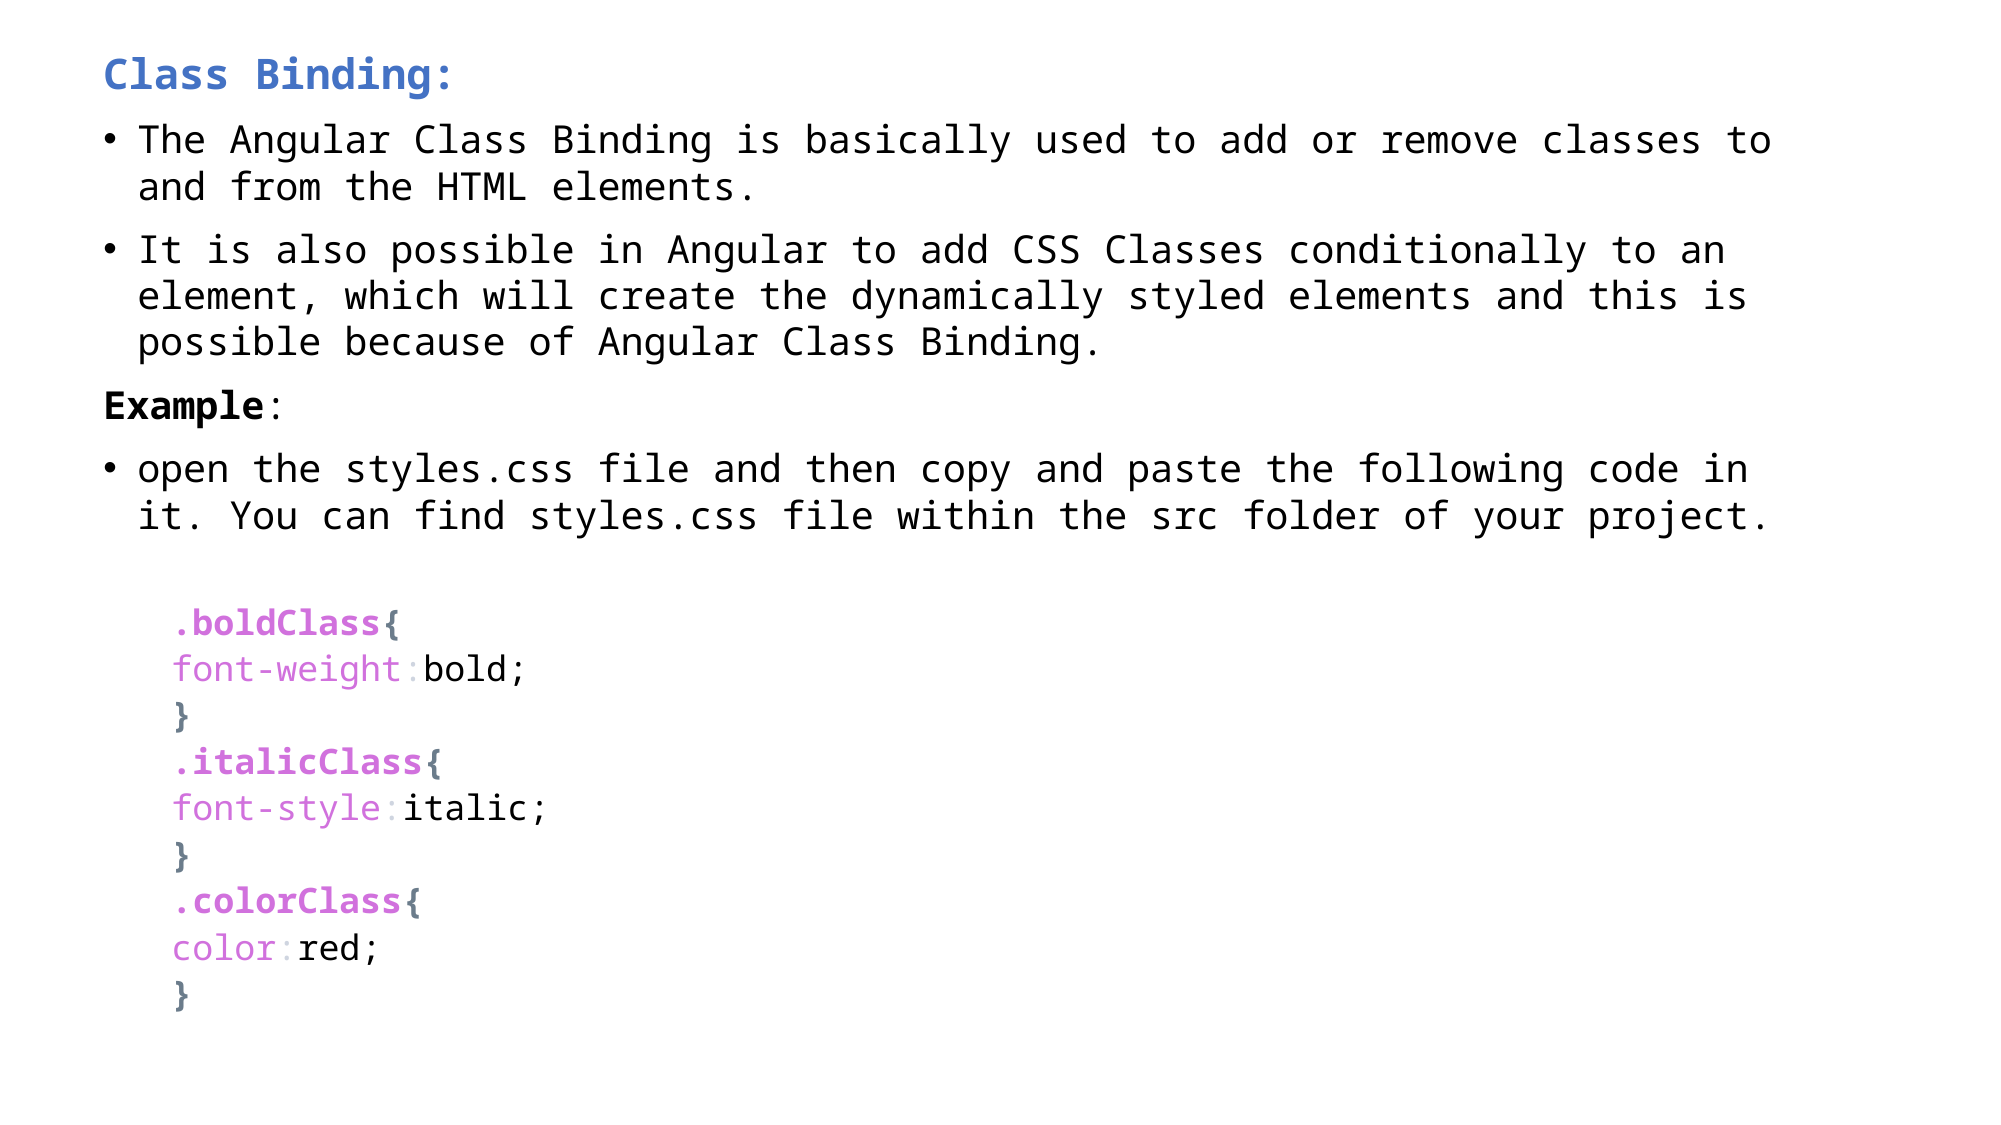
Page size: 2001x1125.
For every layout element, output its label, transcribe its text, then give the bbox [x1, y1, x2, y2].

list Class Binding: The Angular Class Binding is basically used to add or remove classes to and from the HTML elements. It is also possible in Angular to add CSS Classes conditionally to an element, which will create the dynamically styled elements and this is possible because of Angular Class Binding. Example: open the styles.css file and then copy and paste the following code in it. You can find styles.css file within the src folder of your project. .boldClass{ font-weight:bold; } .italicClass{ font-style:italic; } .colorClass{ color:red; } [88, 39, 1794, 1060]
